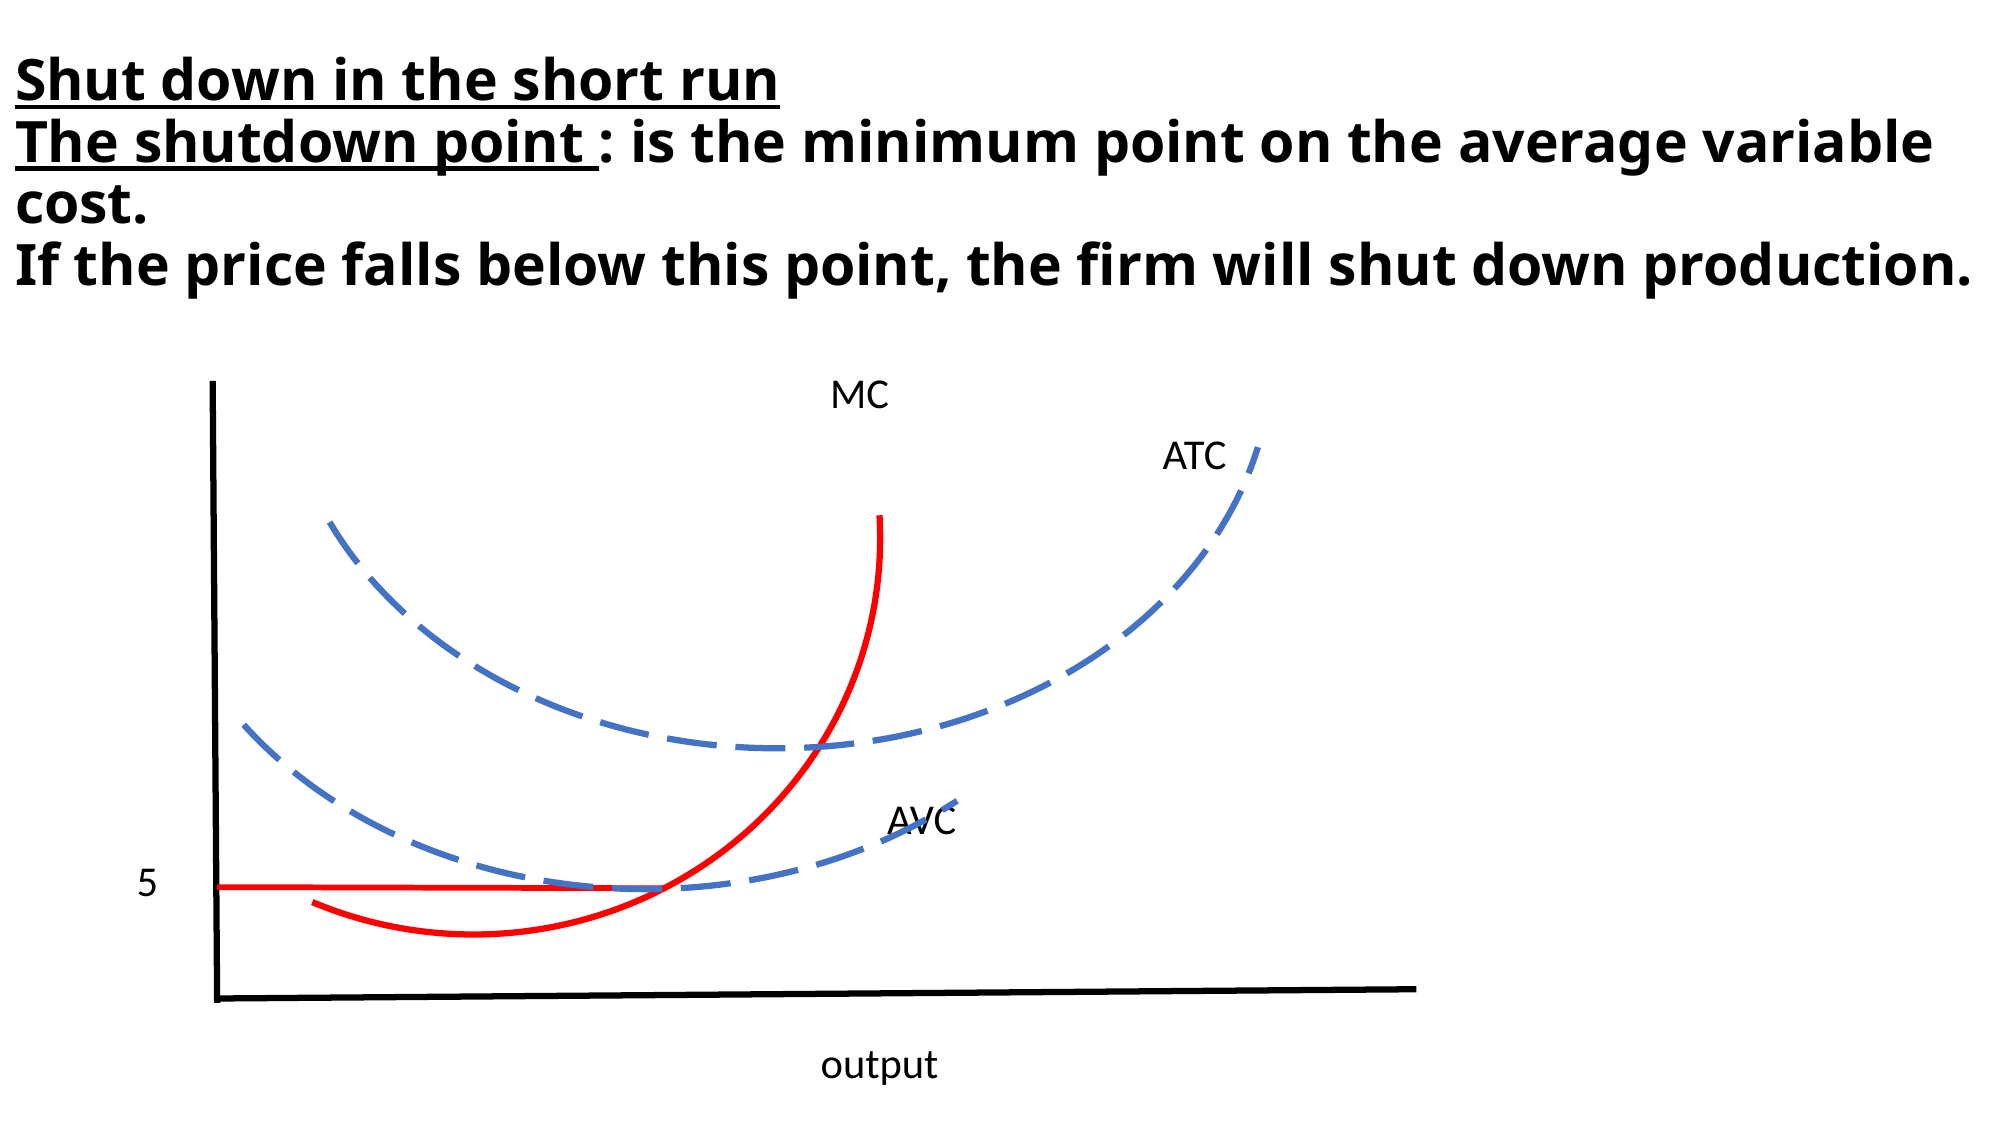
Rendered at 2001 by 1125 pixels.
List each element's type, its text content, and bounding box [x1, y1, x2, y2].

list MC ATC AVC 5 output [64, 298, 1884, 1105]
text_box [212, 380, 218, 1003]
text_box [329, 351, 1259, 749]
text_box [217, 989, 1417, 999]
text_box [320, 813, 561, 885]
text_box [312, 891, 658, 936]
title Shut down in the short run The shutdown point : is the minimum point on the average variable cost. If the price falls below this point, the firm will shut down production. [0, 20, 2000, 329]
text_box [243, 625, 958, 890]
